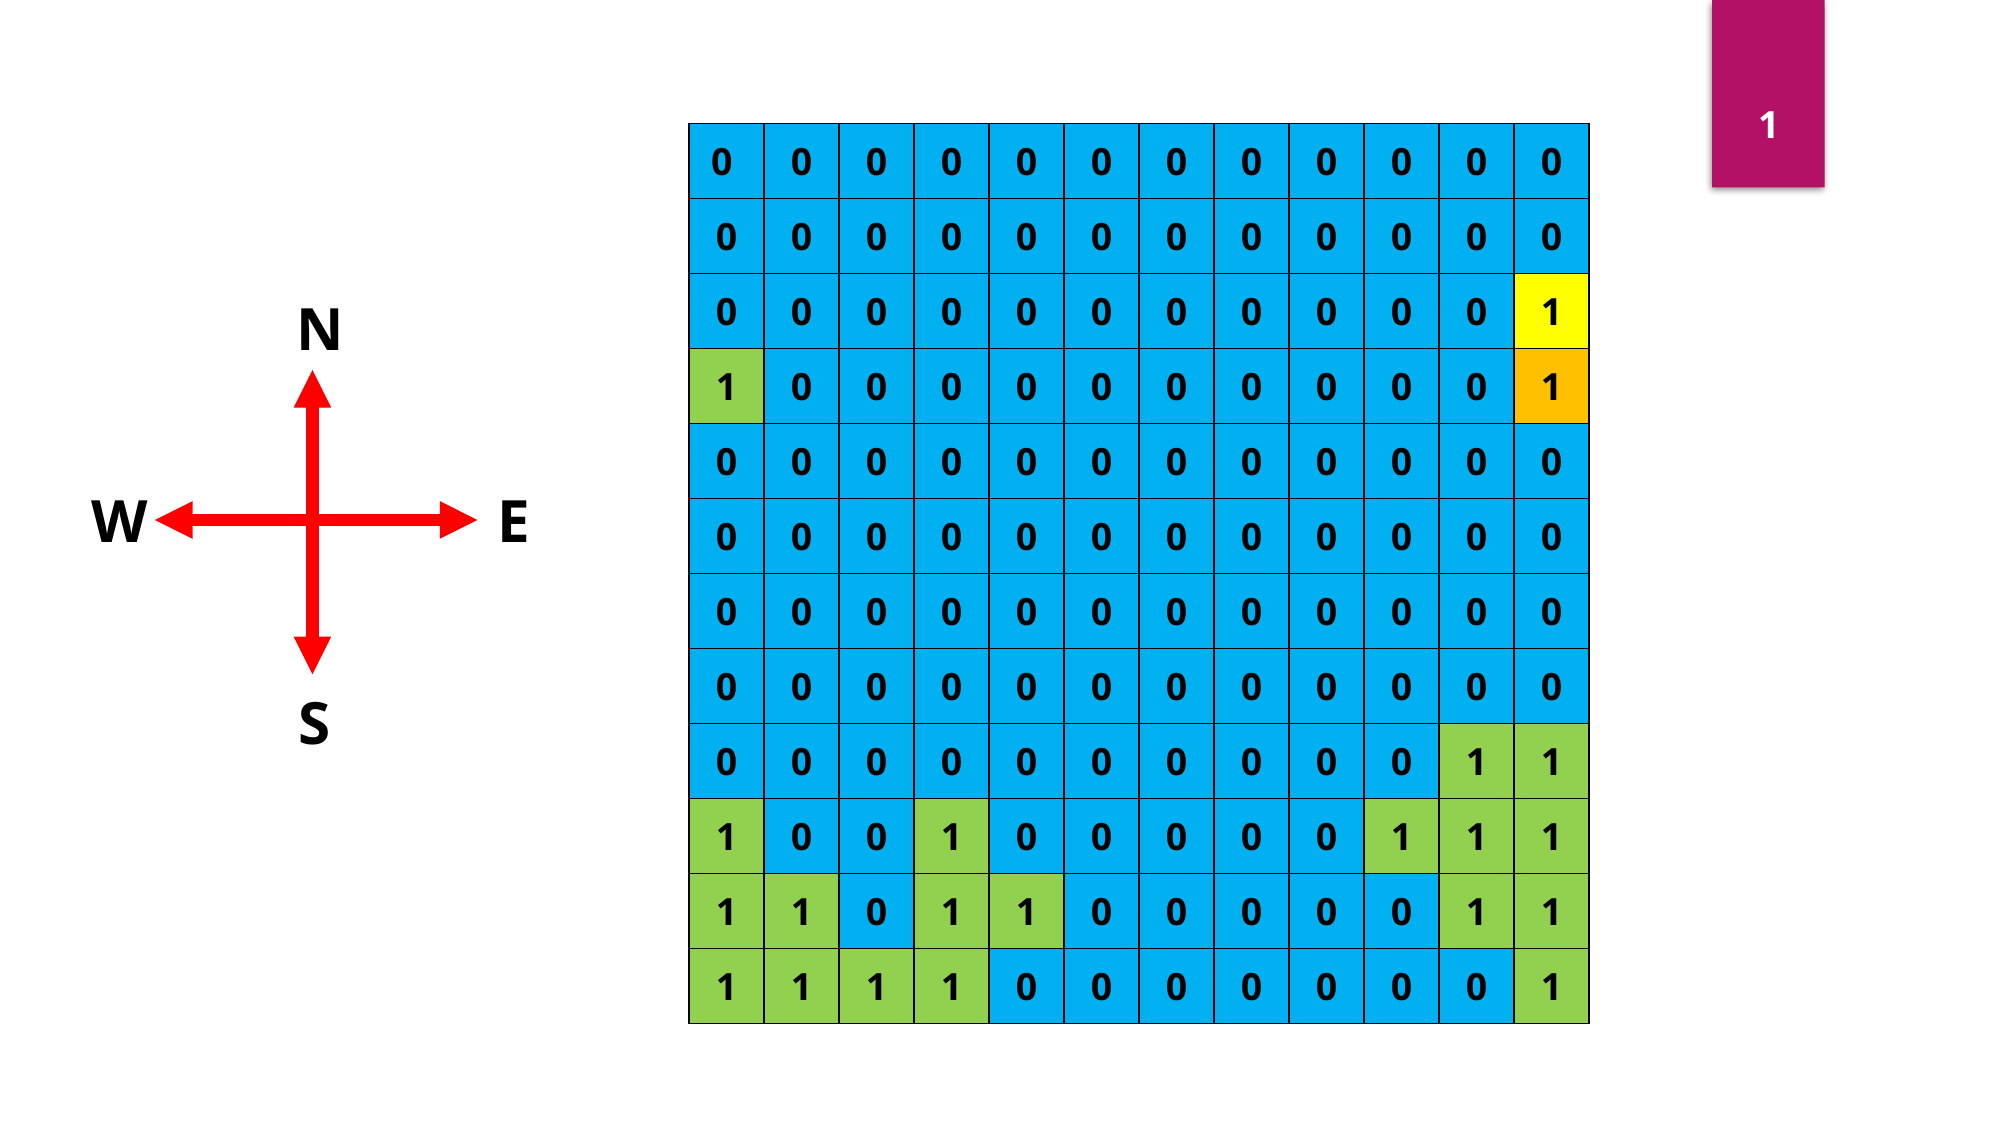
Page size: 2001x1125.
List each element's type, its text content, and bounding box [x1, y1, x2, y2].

table_cell 0 [690, 274, 763, 348]
table_cell 0 [1140, 274, 1213, 348]
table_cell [990, 949, 1063, 1023]
table_cell 0 [765, 274, 838, 348]
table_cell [1215, 874, 1288, 948]
table_cell 0 [765, 349, 838, 423]
table_cell 0 [1065, 274, 1138, 348]
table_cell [1440, 799, 1513, 873]
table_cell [1365, 574, 1438, 648]
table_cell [1215, 499, 1288, 573]
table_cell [1065, 724, 1138, 798]
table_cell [915, 724, 988, 798]
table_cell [1290, 499, 1363, 573]
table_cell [990, 574, 1063, 648]
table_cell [1215, 574, 1288, 648]
table_header 0 [1065, 124, 1138, 198]
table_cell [1290, 949, 1363, 1023]
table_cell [915, 799, 988, 873]
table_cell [1440, 574, 1513, 648]
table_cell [1065, 499, 1138, 573]
table_header 0 [1440, 124, 1513, 198]
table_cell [1440, 649, 1513, 723]
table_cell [990, 724, 1063, 798]
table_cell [690, 499, 763, 573]
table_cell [1515, 949, 1588, 1023]
table_cell 0 [840, 274, 913, 348]
table_cell 0 [1065, 424, 1138, 498]
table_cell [1215, 724, 1288, 798]
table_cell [1215, 649, 1288, 723]
table_cell 0 [1440, 424, 1513, 498]
table_header 0 [1140, 124, 1213, 198]
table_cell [840, 724, 913, 798]
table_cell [1365, 724, 1438, 798]
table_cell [1140, 574, 1213, 648]
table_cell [1515, 874, 1588, 948]
table_cell 0 [1215, 424, 1288, 498]
table_cell 0 [915, 349, 988, 423]
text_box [483, 477, 546, 562]
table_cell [690, 724, 763, 798]
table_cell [840, 949, 913, 1023]
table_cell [1515, 649, 1588, 723]
table_cell 0 [1065, 349, 1138, 423]
table_cell 0 [915, 424, 988, 498]
table_cell 0 [1365, 274, 1438, 348]
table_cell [1440, 499, 1513, 573]
table_cell 0 [840, 349, 913, 423]
table_cell 0 [1140, 199, 1213, 273]
table_cell 0 [1365, 349, 1438, 423]
table_cell 0 [990, 274, 1063, 348]
table_cell 0 [690, 424, 763, 498]
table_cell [840, 499, 913, 573]
table_cell 0 [1440, 274, 1513, 348]
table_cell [1440, 724, 1513, 798]
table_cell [765, 574, 838, 648]
table_cell 0 [1290, 424, 1363, 498]
table_cell 0 [1140, 424, 1213, 498]
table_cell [1290, 874, 1363, 948]
table_header 0 [690, 124, 763, 198]
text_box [76, 284, 478, 562]
table_header 0 [1515, 124, 1588, 198]
table_cell 0 [1515, 199, 1588, 273]
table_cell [1140, 724, 1213, 798]
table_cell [840, 799, 913, 873]
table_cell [840, 874, 913, 948]
table_header 0 [765, 124, 838, 198]
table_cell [990, 499, 1063, 573]
table_cell 0 [990, 199, 1063, 273]
table_cell 0 [1215, 274, 1288, 348]
table_cell 0 [1440, 199, 1513, 273]
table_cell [765, 949, 838, 1023]
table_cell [1365, 649, 1438, 723]
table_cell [1215, 799, 1288, 873]
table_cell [765, 799, 838, 873]
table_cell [1140, 649, 1213, 723]
table_cell 0 [765, 424, 838, 498]
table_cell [1140, 874, 1213, 948]
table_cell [1215, 949, 1288, 1023]
table_cell 0 [990, 424, 1063, 498]
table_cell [915, 949, 988, 1023]
table_cell 1 [690, 349, 763, 423]
table_cell 0 [1365, 424, 1438, 498]
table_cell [840, 649, 913, 723]
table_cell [840, 574, 913, 648]
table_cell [1290, 799, 1363, 873]
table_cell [1290, 649, 1363, 723]
table_cell 0 [1365, 199, 1438, 273]
table_cell 0 [840, 424, 913, 498]
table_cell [765, 874, 838, 948]
table_cell 0 [1290, 199, 1363, 273]
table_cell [1065, 874, 1138, 948]
table_header 0 [915, 124, 988, 198]
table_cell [915, 874, 988, 948]
table_cell 0 [1215, 349, 1288, 423]
table_cell 0 [840, 199, 913, 273]
table_cell 0 [1215, 199, 1288, 273]
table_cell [915, 649, 988, 723]
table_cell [690, 799, 763, 873]
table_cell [1515, 499, 1588, 573]
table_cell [1140, 499, 1213, 573]
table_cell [990, 649, 1063, 723]
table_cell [1365, 499, 1438, 573]
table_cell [765, 649, 838, 723]
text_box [283, 678, 346, 764]
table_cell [1065, 649, 1138, 723]
table_cell 0 [990, 349, 1063, 423]
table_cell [1440, 949, 1513, 1023]
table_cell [690, 874, 763, 948]
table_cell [690, 649, 763, 723]
table_cell 1 [1515, 349, 1588, 423]
table_header 0 [1290, 124, 1363, 198]
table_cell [1440, 874, 1513, 948]
text_box 1 [1743, 93, 1795, 153]
table_cell 0 [1290, 274, 1363, 348]
table_cell 0 [690, 199, 763, 273]
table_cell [765, 724, 838, 798]
table_cell 0 [915, 274, 988, 348]
table_cell 0 [1440, 349, 1513, 423]
table_cell 0 [1290, 349, 1363, 423]
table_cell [990, 799, 1063, 873]
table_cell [1515, 574, 1588, 648]
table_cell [1140, 949, 1213, 1023]
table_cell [1365, 799, 1438, 873]
table_cell 0 [765, 199, 838, 273]
table_cell 0 [1140, 349, 1213, 423]
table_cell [690, 574, 763, 648]
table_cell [1065, 574, 1138, 648]
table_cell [990, 874, 1063, 948]
table_cell 0 [915, 199, 988, 273]
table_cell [1515, 799, 1588, 873]
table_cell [1065, 949, 1138, 1023]
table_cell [915, 499, 988, 573]
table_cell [1065, 799, 1138, 873]
table_cell 1 [1515, 274, 1588, 348]
table_header 0 [1215, 124, 1288, 198]
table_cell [1365, 949, 1438, 1023]
table_cell 0 [1065, 199, 1138, 273]
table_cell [1515, 724, 1588, 798]
table_header 0 [990, 124, 1063, 198]
table_header 0 [1365, 124, 1438, 198]
table_header 0 [840, 124, 913, 198]
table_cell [765, 499, 838, 573]
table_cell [690, 949, 763, 1023]
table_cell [1290, 724, 1363, 798]
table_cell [1290, 574, 1363, 648]
table_cell 0 [1515, 424, 1588, 498]
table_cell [1140, 799, 1213, 873]
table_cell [1365, 874, 1438, 948]
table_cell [915, 574, 988, 648]
